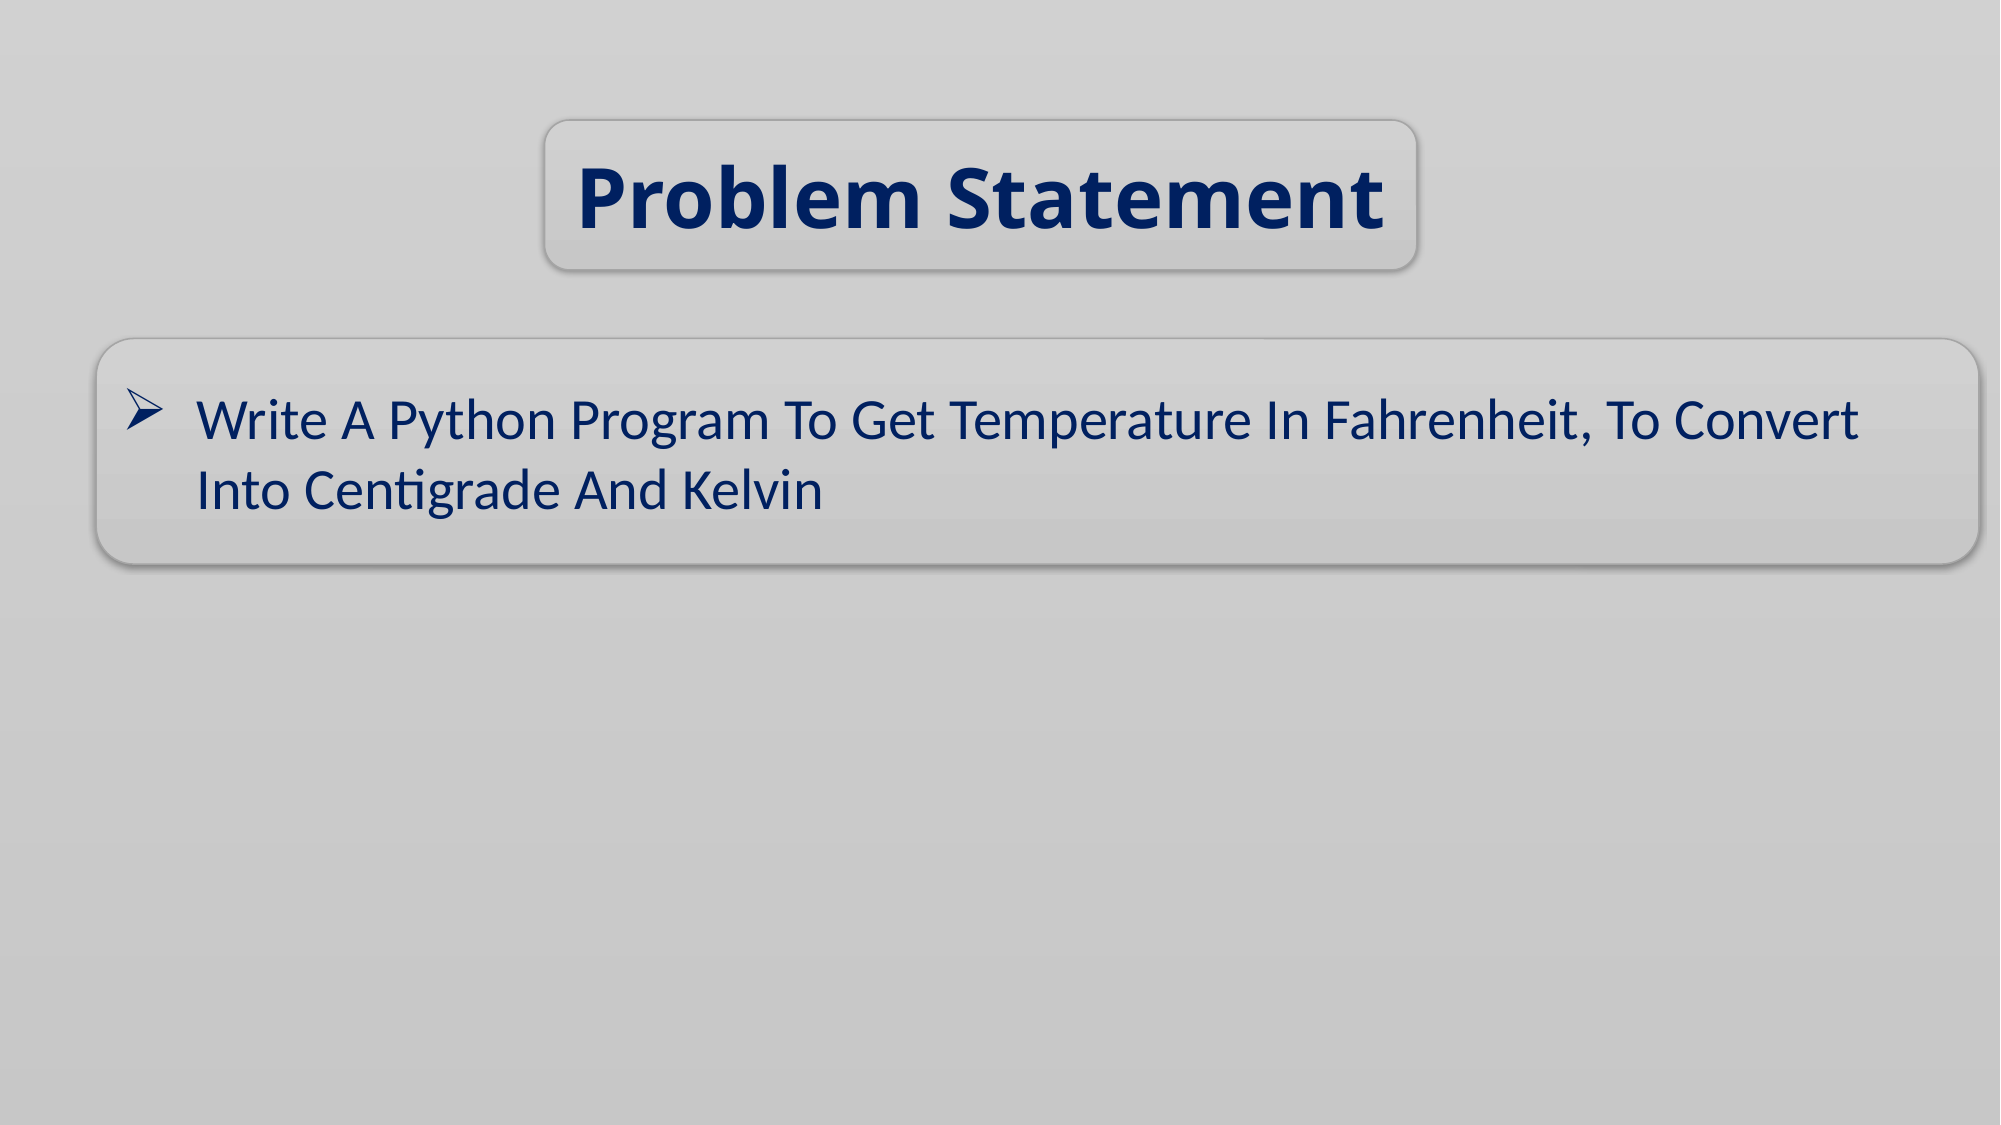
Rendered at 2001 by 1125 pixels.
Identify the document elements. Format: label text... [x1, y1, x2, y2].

text_box Problem Statement [543, 119, 1418, 271]
text_box Write A Python Program To Get Temperature In Fahrenheit, To Convert Into Centigrade And Kelvin [95, 337, 1980, 565]
